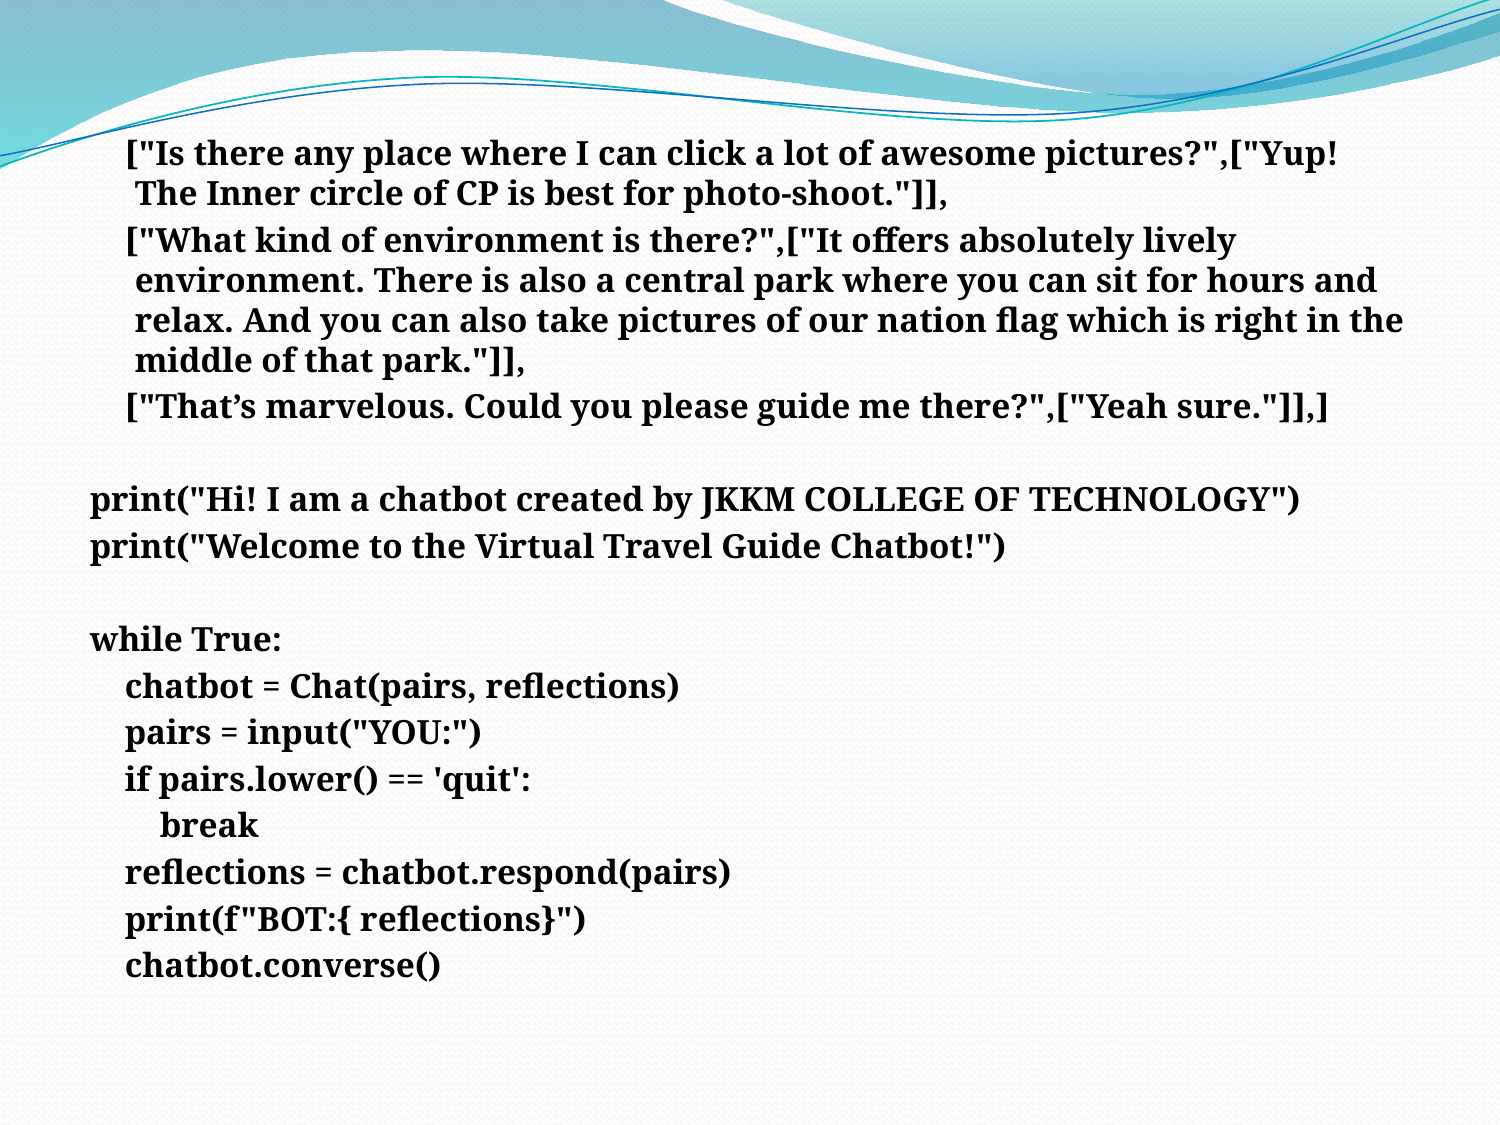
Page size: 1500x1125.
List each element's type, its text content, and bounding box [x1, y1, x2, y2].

list ["Is there any place where I can click a lot of awesome pictures?",["Yup! The Inner circle of CP is best for photo-shoot."]], ["What kind of environment is there?",["It offers absolutely lively environment. There is also a central park where you can sit for hours and relax. And you can also take pictures of our nation flag which is right in the middle of that park."]], ["That’s marvelous. Could you please guide me there?",["Yeah sure."]],] print("Hi! I am a chatbot created by JKKM COLLEGE OF TECHNOLOGY") print("Welcome to the Virtual Travel Guide Chatbot!") while True: chatbot = Chat(pairs, reflections) pairs = input("YOU:") if pairs.lower() == 'quit': break reflections = chatbot.respond(pairs) print(f"BOT:{ reflections}") chatbot.converse() [75, 125, 1425, 1038]
